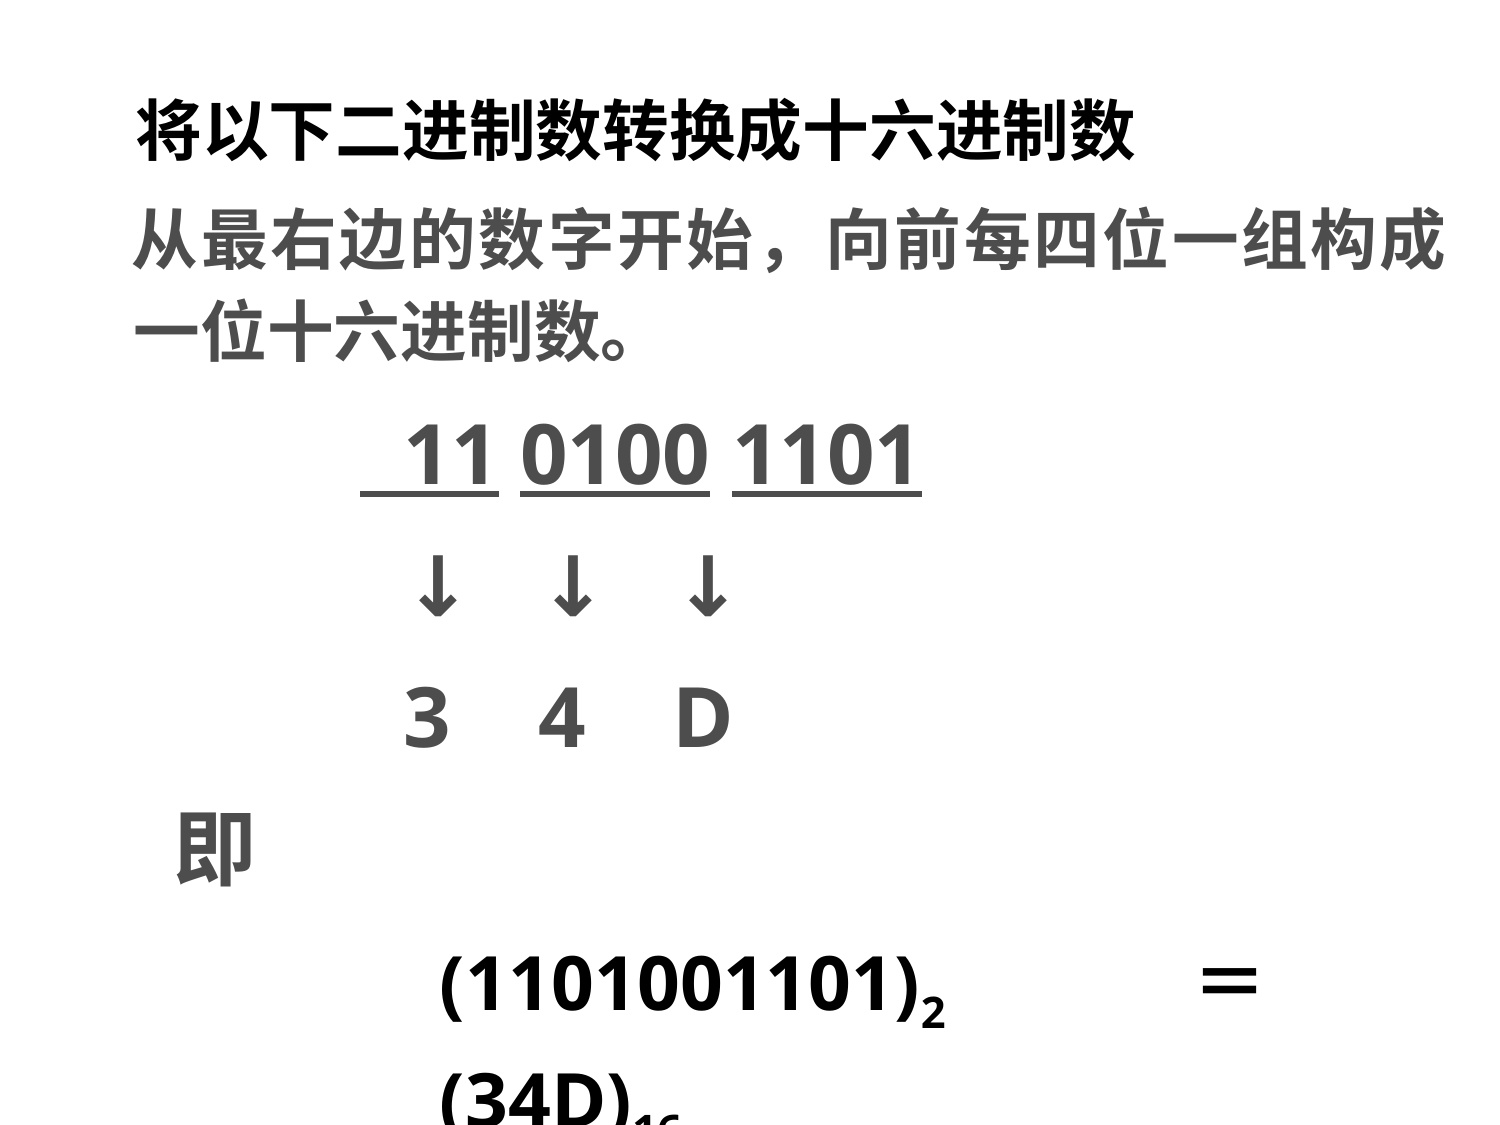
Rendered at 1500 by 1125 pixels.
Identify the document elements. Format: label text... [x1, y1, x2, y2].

text_box (1101001101)2＝(34D)16 [425, 912, 1300, 1125]
list 将以下二进制数转换成十六进制数 从最右边的数字开始，向前每四位一组构成一位十六进制数。 11 0100 1101 ↓ ↓ ↓ 3 4 D 即 [62, 50, 1463, 722]
